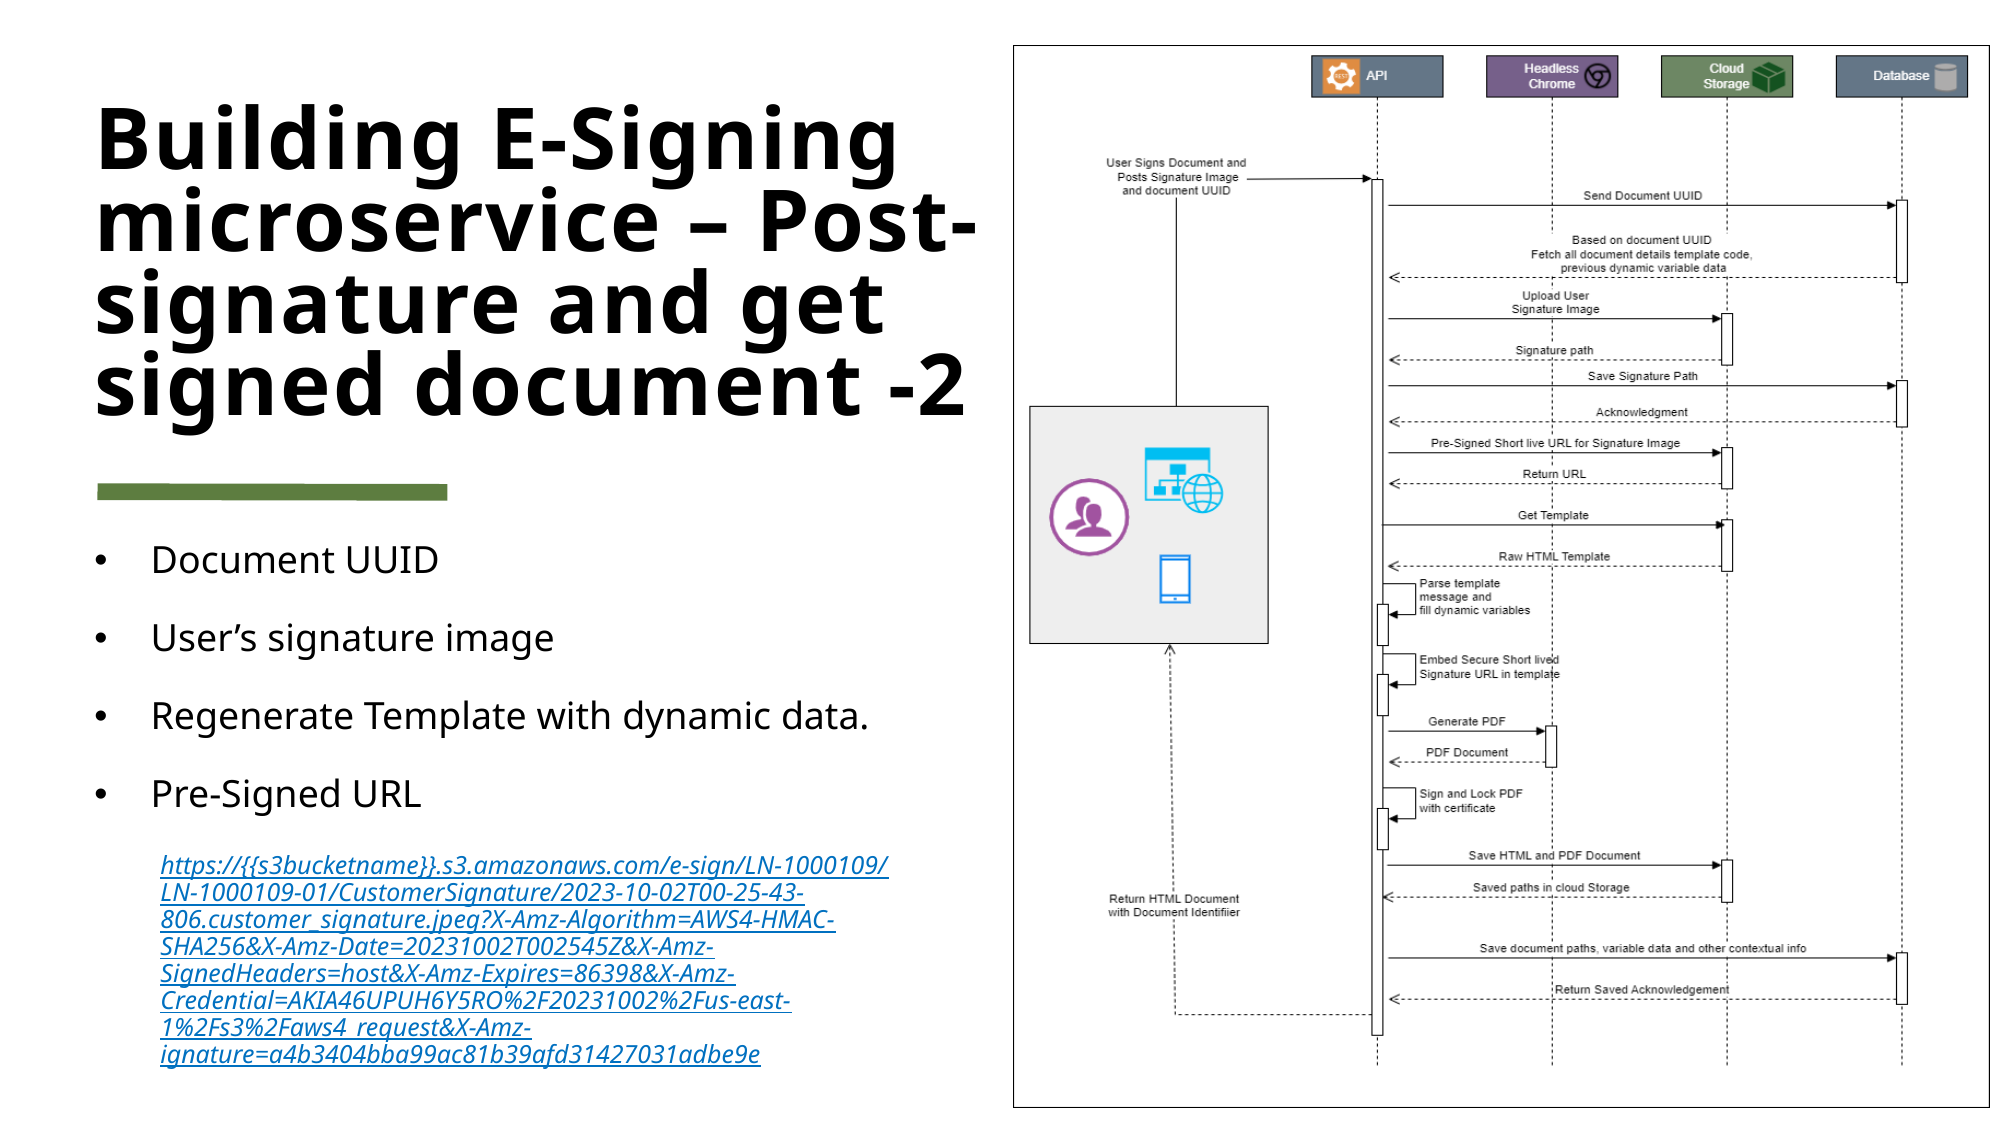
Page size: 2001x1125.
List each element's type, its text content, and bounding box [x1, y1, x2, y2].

list Document UUID User’s signature image Regenerate Template with dynamic data. Pre-Signed URL https://{{s3bucketname}}.s3.amazonaws.com/e-sign/LN-1000109/LN-1000109-01/CustomerSignature/2023-10-02T00-25-43-806.customer_signature.jpeg?X-Amz-Algorithm=AWS4-HMAC-SHA256&X-Amz-Date=20231002T002545Z&X-Amz-SignedHeaders=host&X-Amz-Expires=86398&X-Amz-Credential=AKIA46UPUH6Y5RO%2F20231002%2Fus-east-1%2Fs3%2Faws4_request&X-Amz-ignature=a4b3404bba99ac81b39afd31427031adbe9e [94, 504, 925, 1080]
title Building E-Signing microservice – Post-signature and get signed document -2 [94, 45, 1000, 432]
picture [1013, 45, 1990, 1108]
